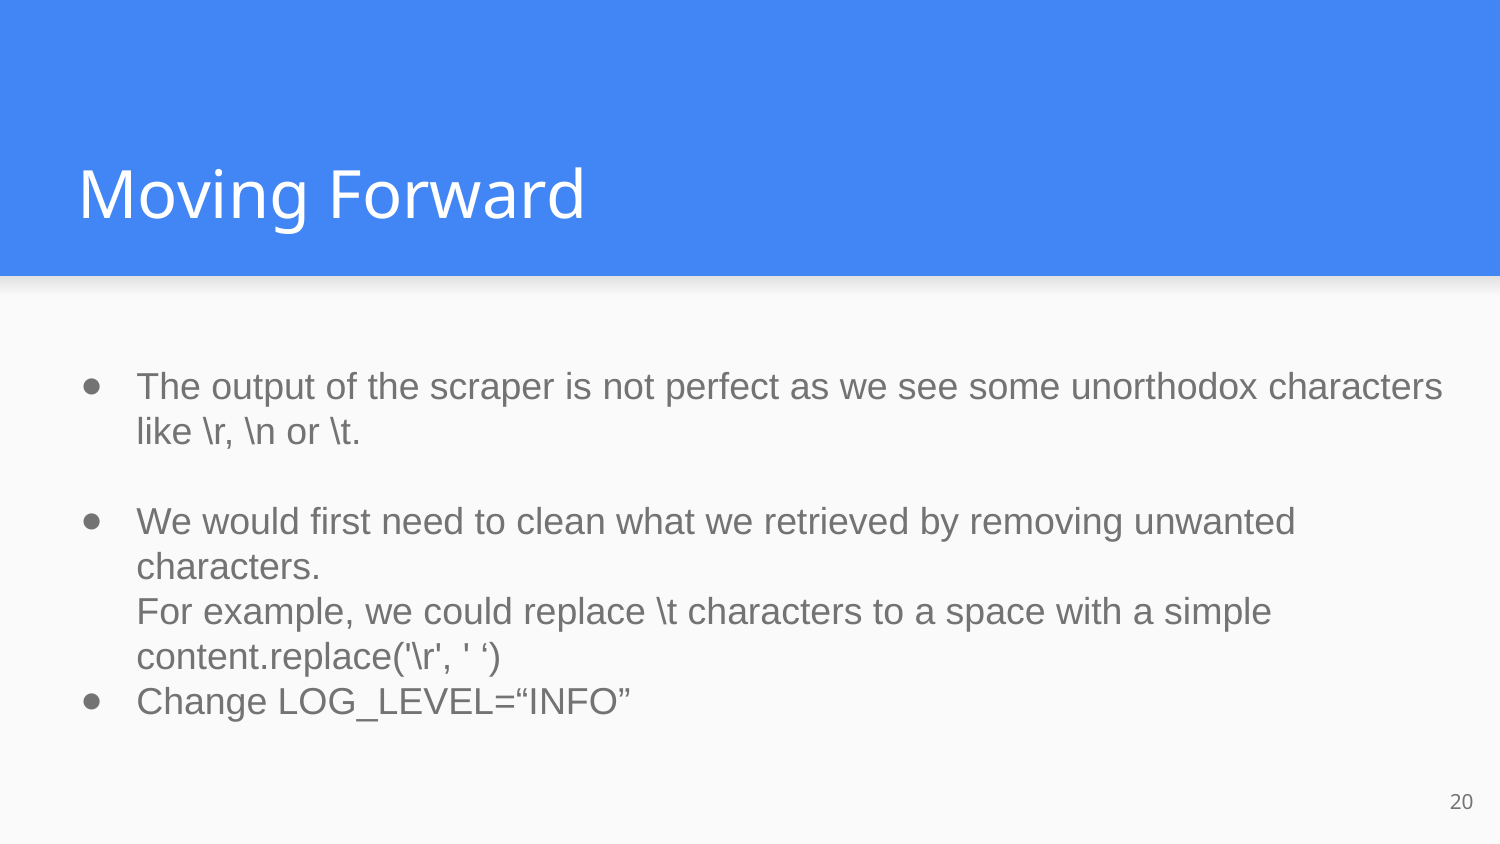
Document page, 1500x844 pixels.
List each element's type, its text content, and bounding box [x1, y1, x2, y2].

title Moving Forward [77, 121, 1427, 248]
text_box The output of the scraper is not perfect as we see some unorthodox characters like \r, \n or \t. We would first need to clean what we retrieved by removing unwanted characters. For example, we could replace \t characters to a space with a simple content.replace('\r', ' ‘) Change LOG_LEVEL=“INFO” [46, 346, 1464, 799]
slide_number 20 [1398, 770, 1489, 835]
